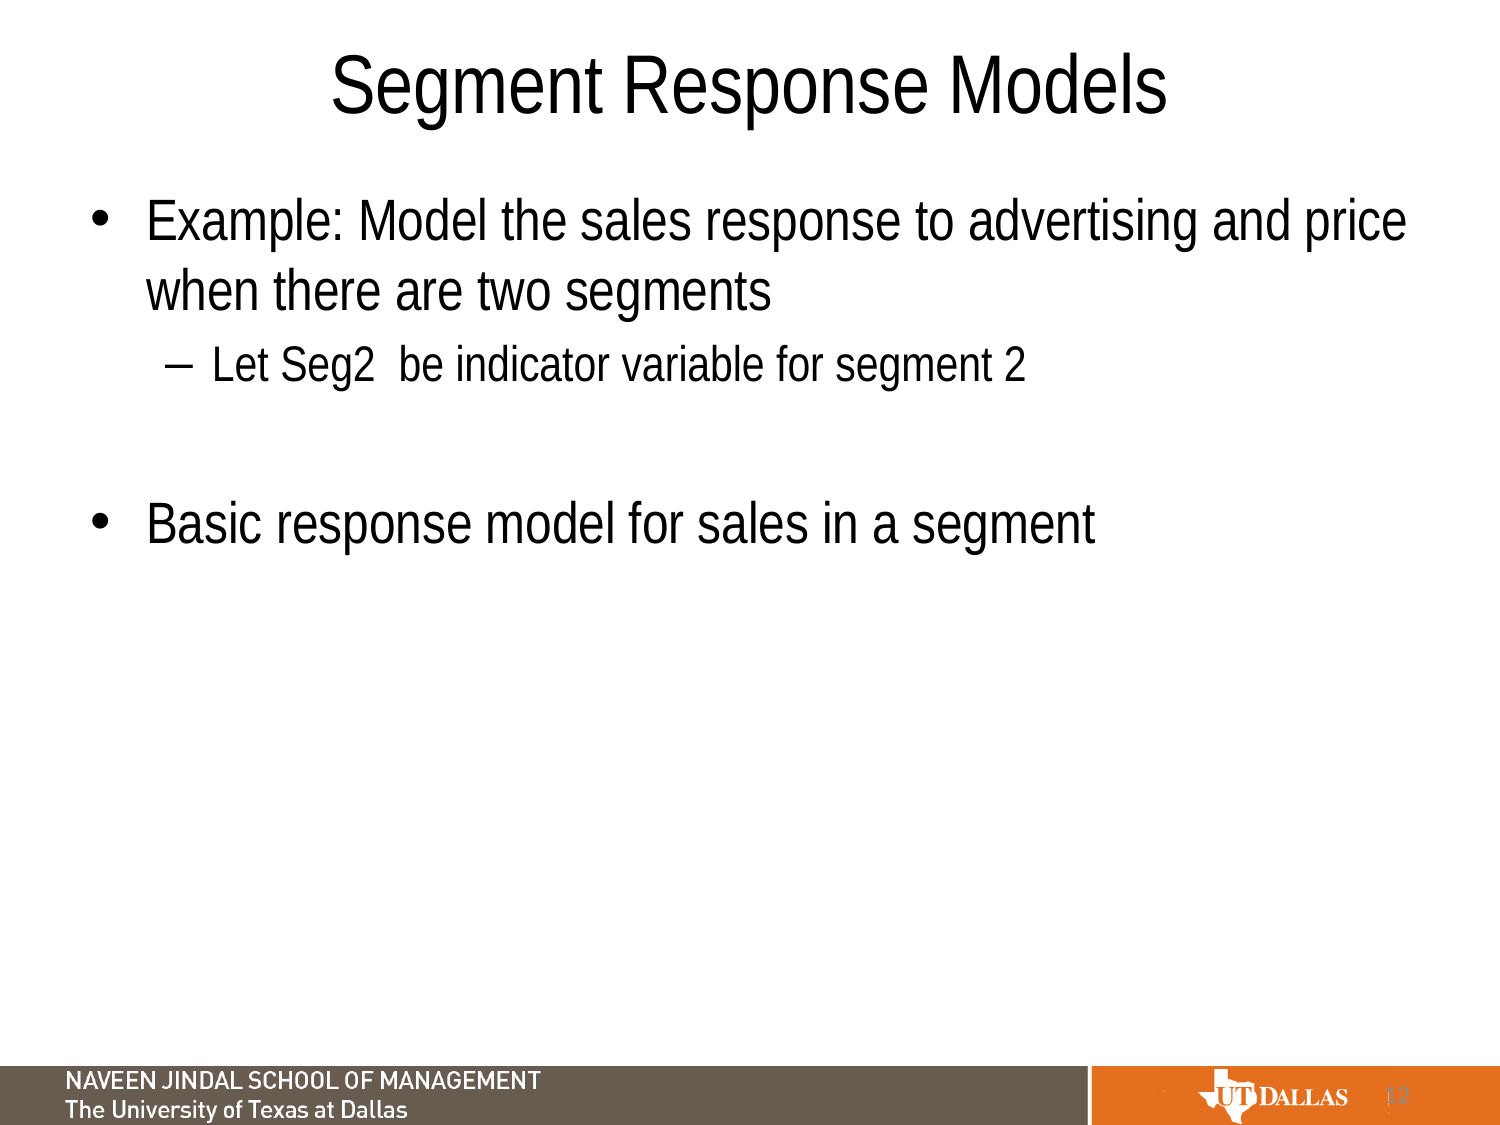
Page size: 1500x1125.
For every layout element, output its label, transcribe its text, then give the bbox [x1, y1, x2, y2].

title Segment Response Models [75, 0, 1425, 162]
picture [0, 1066, 1500, 1125]
slide_number 12 [1074, 1063, 1425, 1124]
